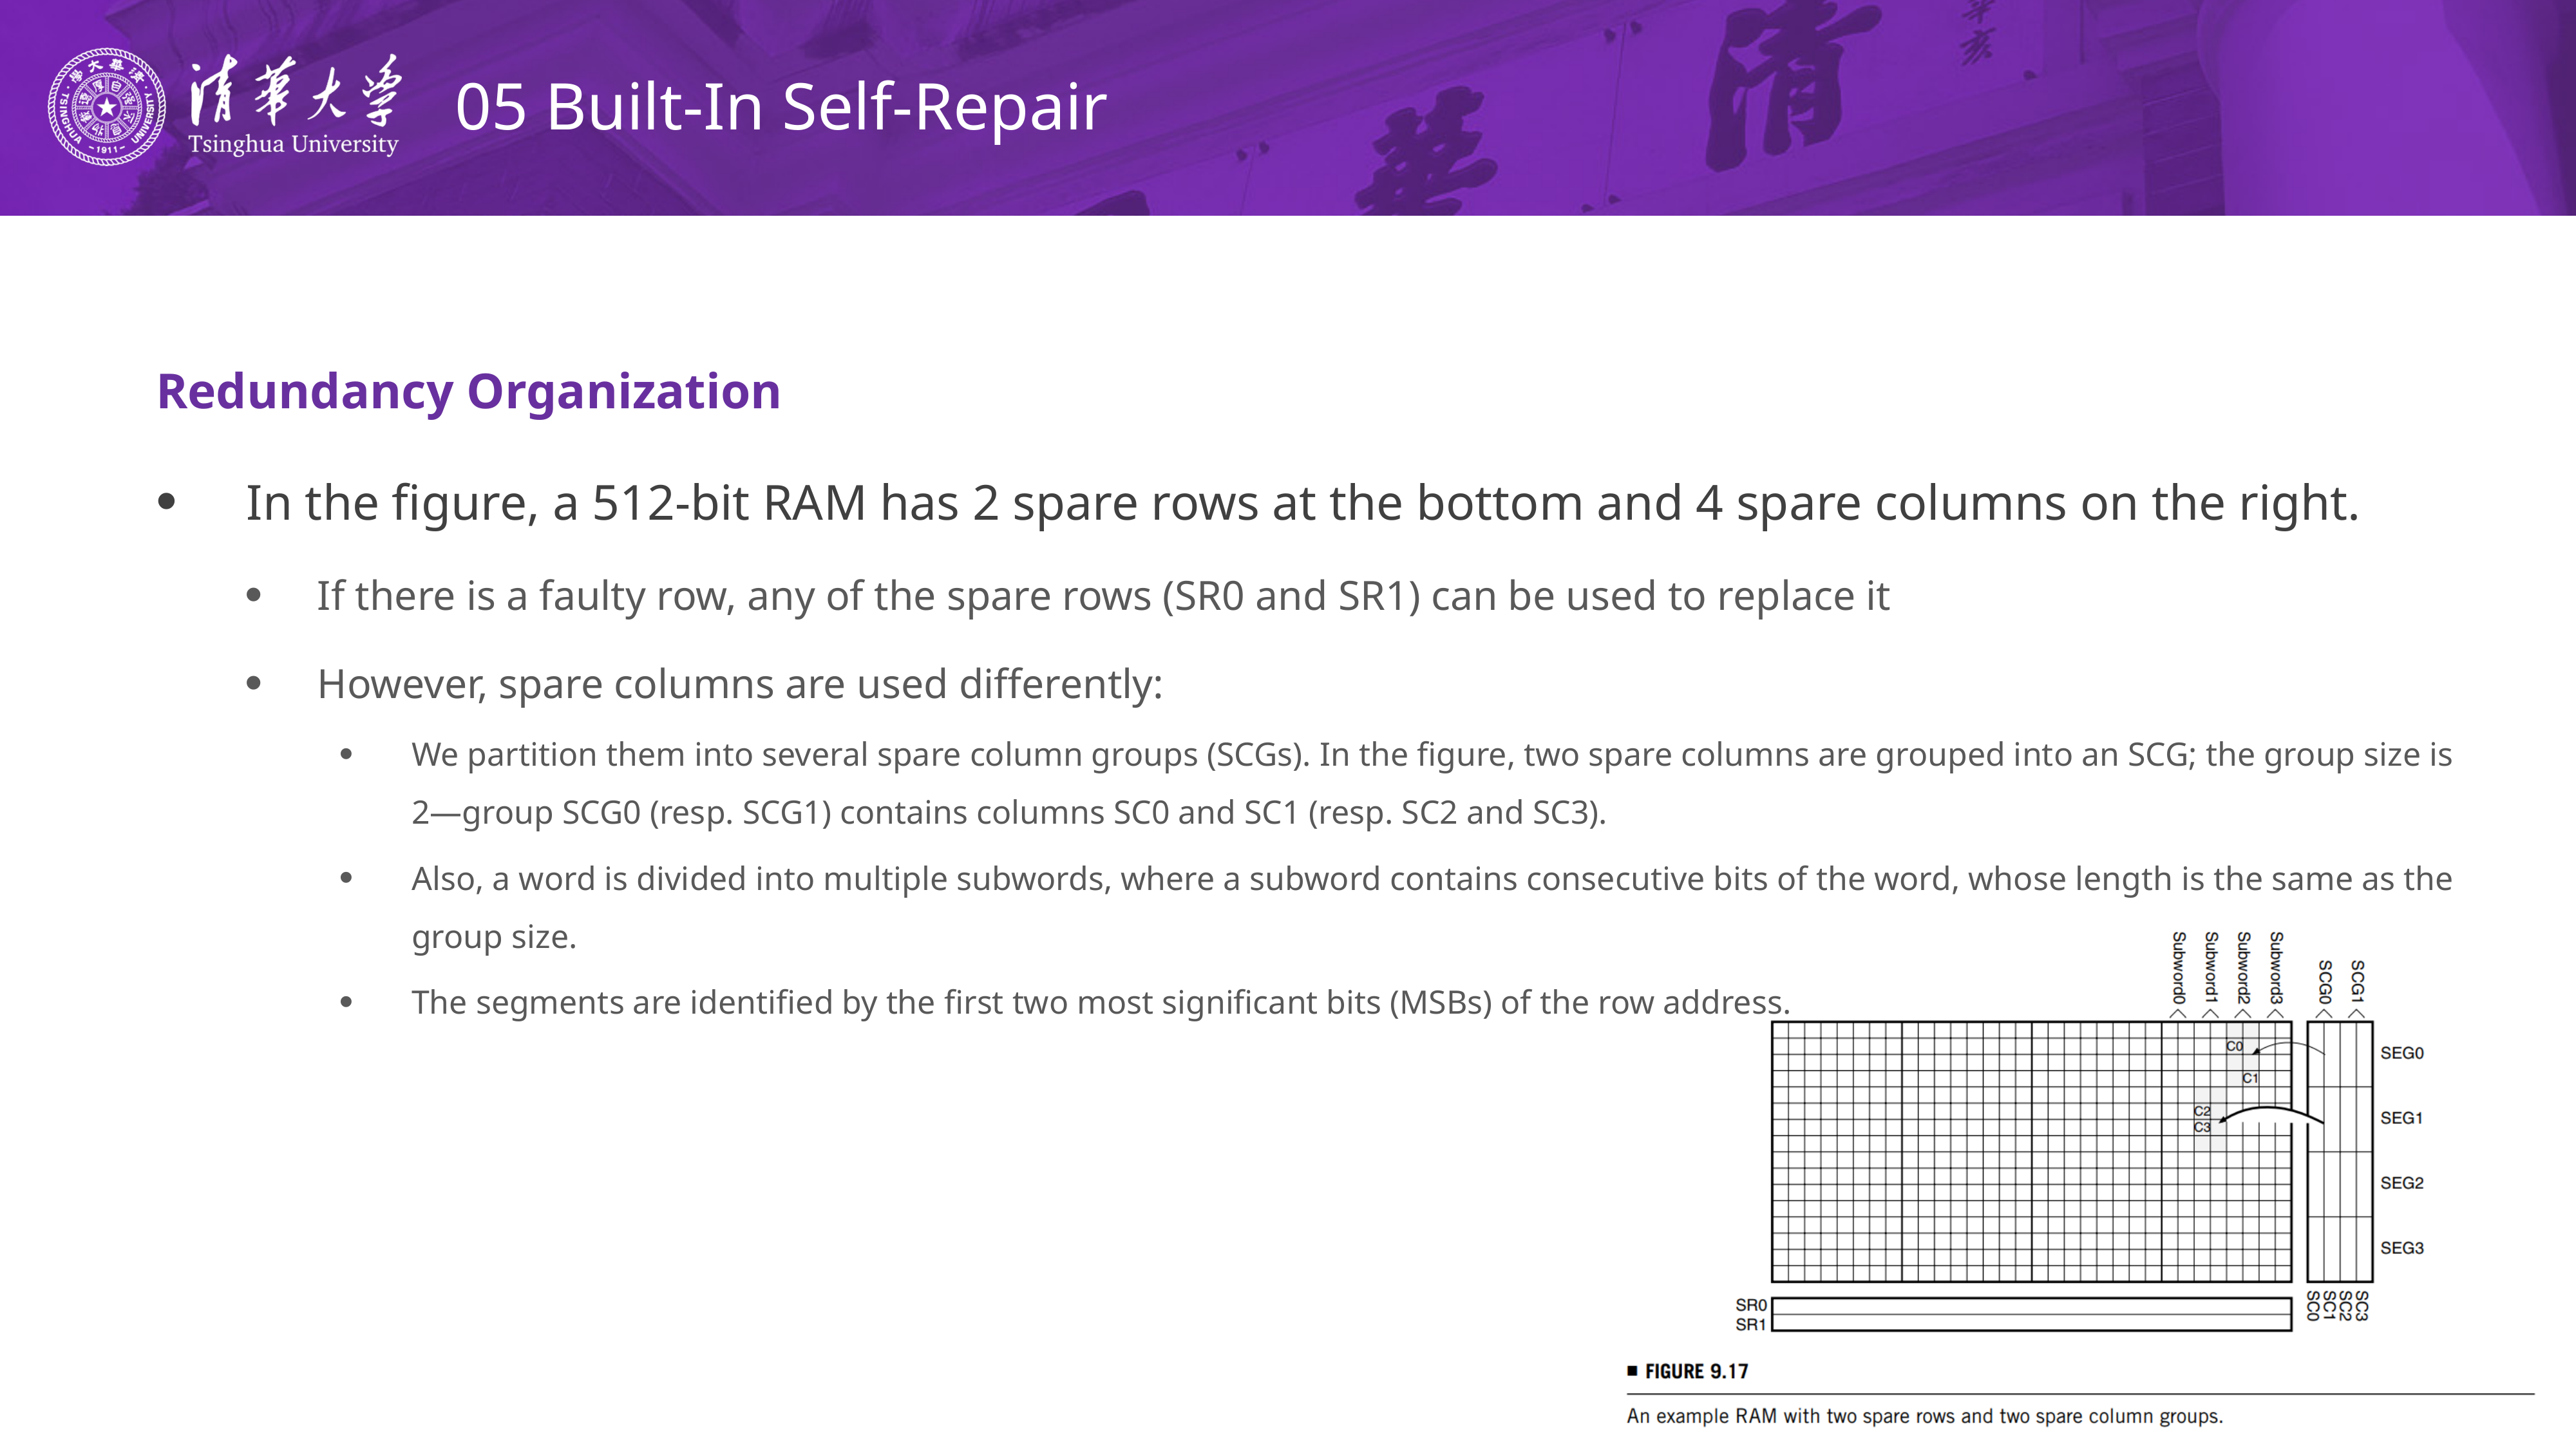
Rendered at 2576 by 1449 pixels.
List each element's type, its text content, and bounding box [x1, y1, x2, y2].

picture [0, 0, 2576, 216]
text_box Redundancy Organization In the figure, a 512-bit RAM has 2 spare rows at the bottom and 4 spare columns on the right. If there is a faulty row, any of the spare rows (SR0 and SR1) can be used to replace it However, spare columns are used differently: We partition them into several spare column groups (SCGs). In the figure, two spare columns are grouped into an SCG; the group size is 2—group SCG0 (resp. SCG1) contains columns SC0 and SC1 (resp. SC2 and SC3). Also, a word is divided into multiple subwords, where a subword contains consecutive bits of the word, whose length is the same as the group size. The segments are identified by the first two most significant bits (MSBs) of the row address. [146, 327, 2471, 1401]
picture [1622, 926, 2544, 1443]
title 05 Built-In Self-Repair [449, 41, 2389, 166]
